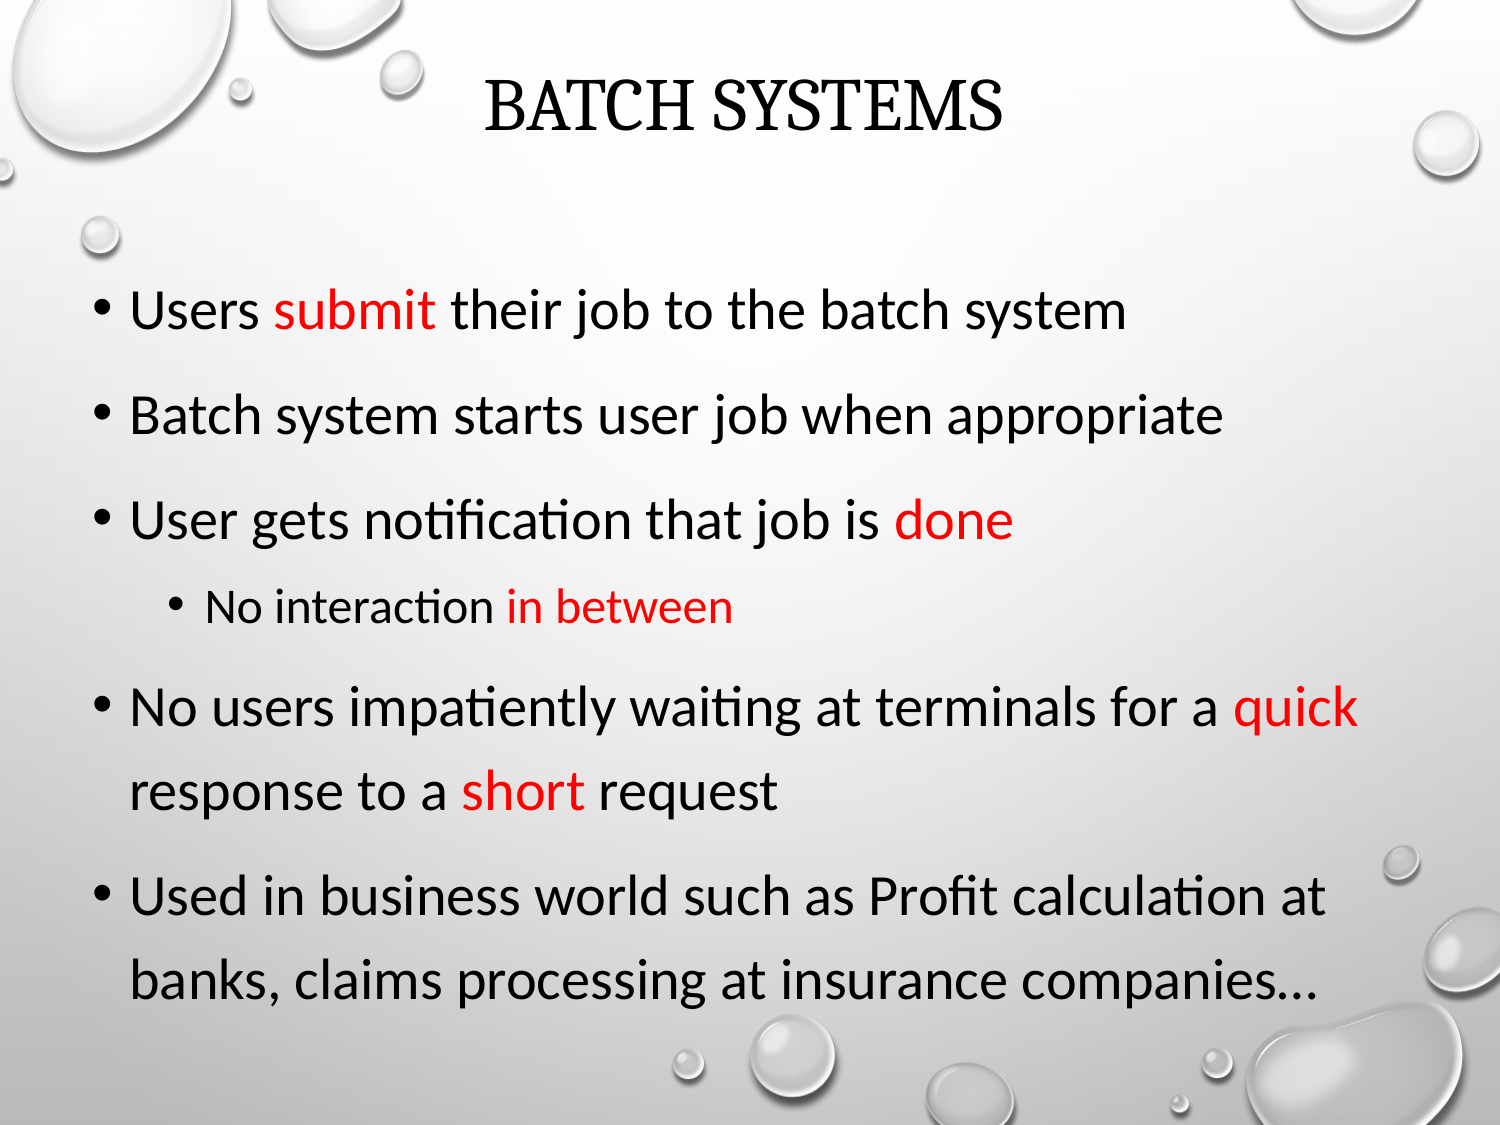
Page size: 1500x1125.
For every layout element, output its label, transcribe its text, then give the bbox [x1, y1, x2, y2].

picture [0, 0, 1500, 1125]
title Batch Systems [77, 0, 1411, 213]
list Users submit their job to the batch system Batch system starts user job when appropriate User gets notification that job is done No interaction in between No users impatiently waiting at terminals for a quick response to a short request Used in business world such as Profit calculation at banks, claims processing at insurance companies… [77, 249, 1411, 1069]
